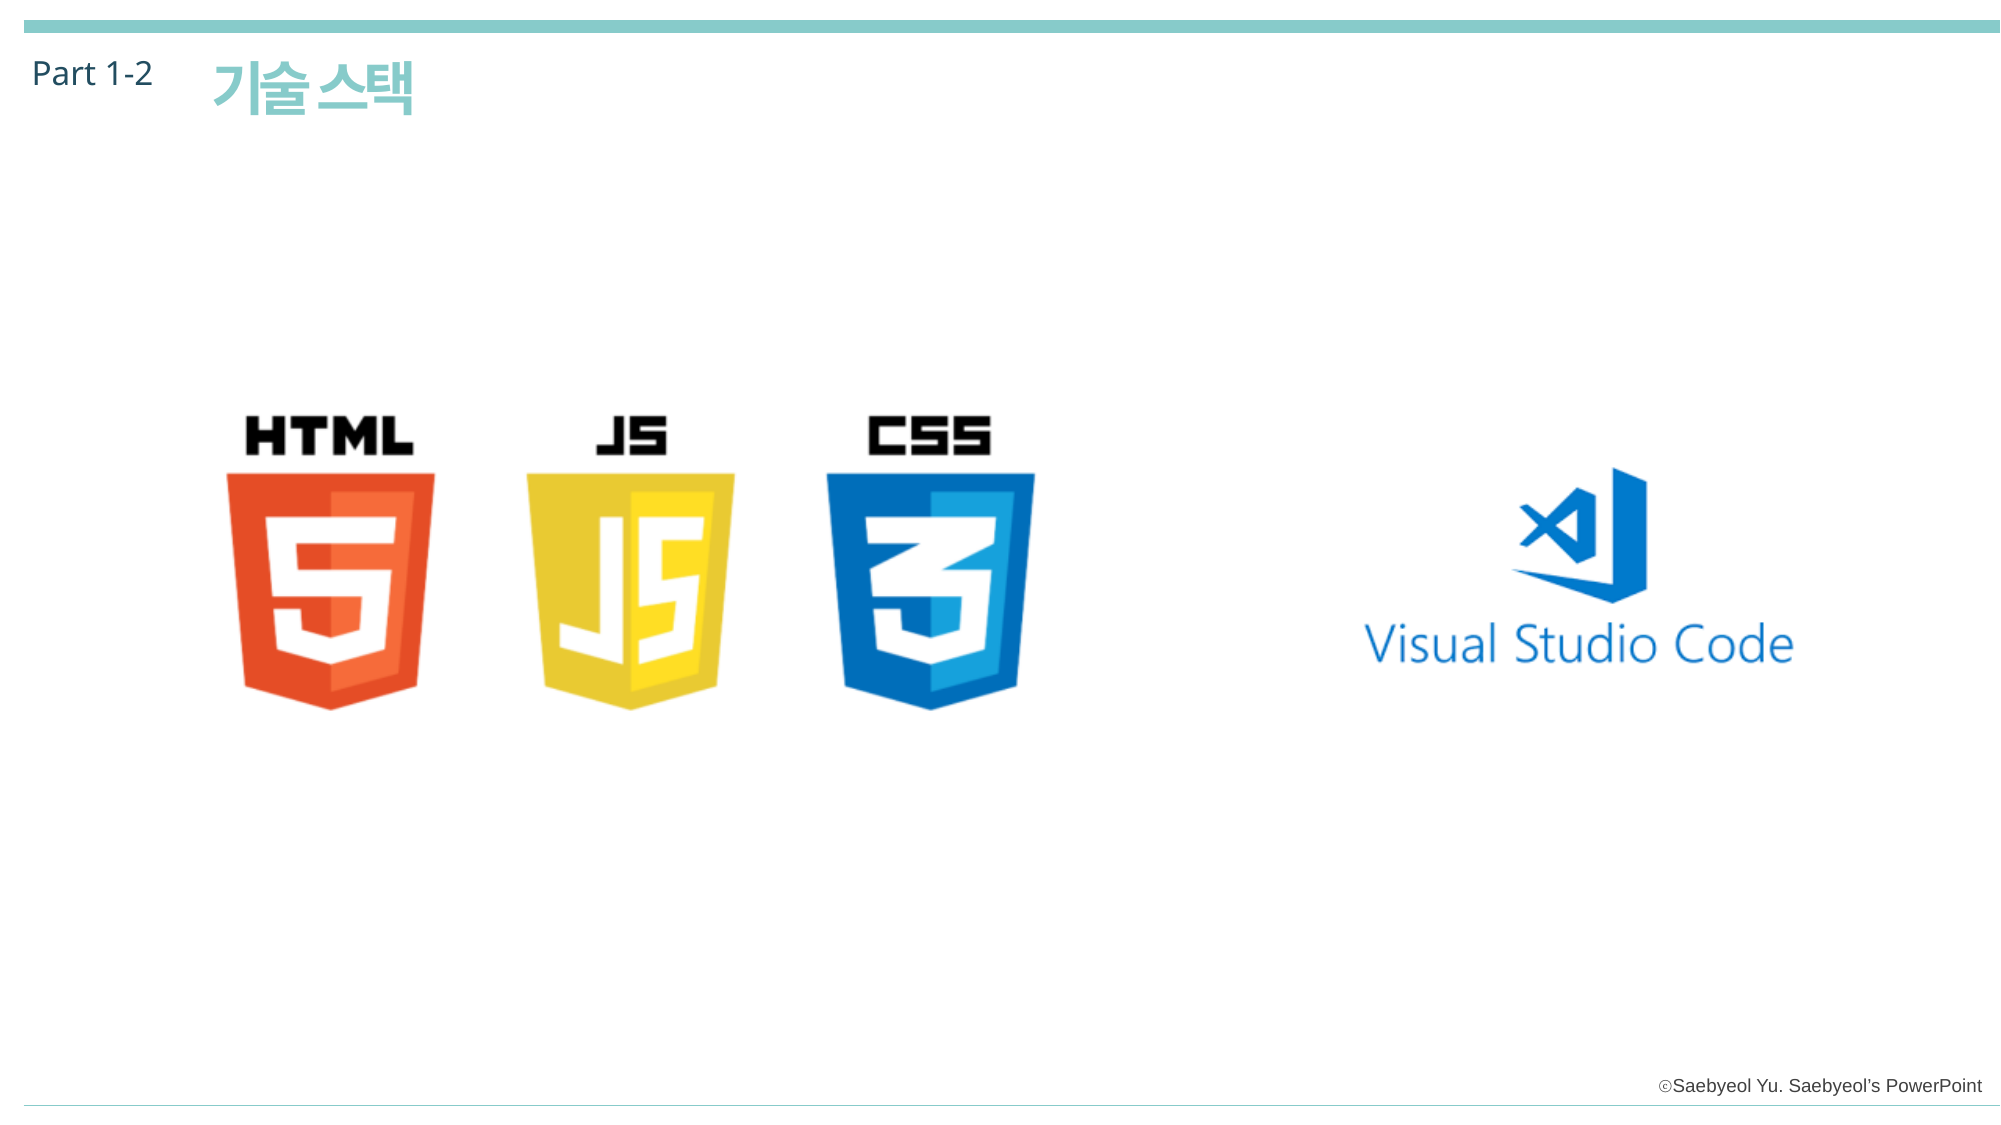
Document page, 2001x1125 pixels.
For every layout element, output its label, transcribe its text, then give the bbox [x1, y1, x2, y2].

text_box 기술 스택 [197, 44, 433, 130]
picture [1330, 441, 1828, 690]
text_box Part 1-2 [16, 44, 169, 100]
picture [172, 385, 1079, 747]
